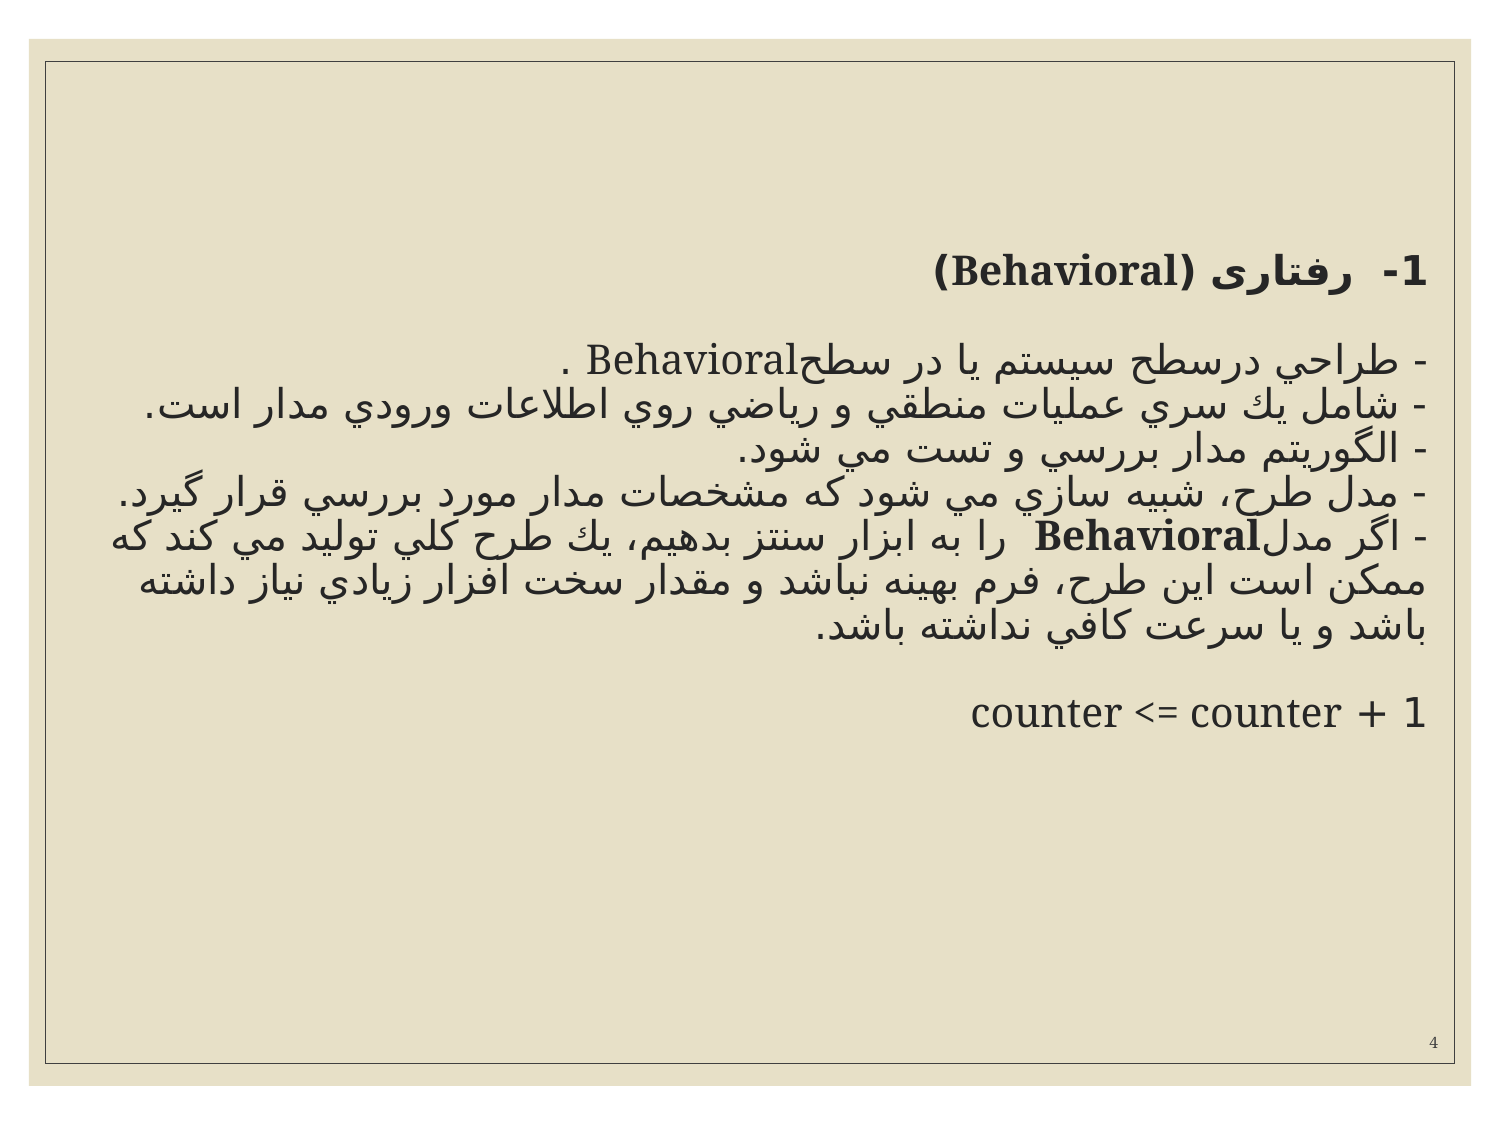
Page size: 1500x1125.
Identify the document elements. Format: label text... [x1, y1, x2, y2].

title 1- رفتاری (Behavioral) - طراحي درسطح سيستم يا در سطحBehavioral . - شامل يك سري عمليات منطقي و رياضي روي اطلاعات ورودي مدار است. - الگوريتم مدار بررسي و تست مي شود. - مدل طرح، شبيه سازي مي شود كه مشخصات مدار مورد بررسي قرار گيرد. - اگر مدلBehavioral را به ابزار سنتز بدهيم، يك طرح كلي توليد مي كند كه ممكن است اين طرح، فرم بهينه نباشد و مقدار سخت افزار زيادي نياز داشته باشد و يا سرعت كافي نداشته باشد. 1 + counter <= counter [91, 238, 1444, 748]
slide_number 4 [1273, 1019, 1454, 1062]
